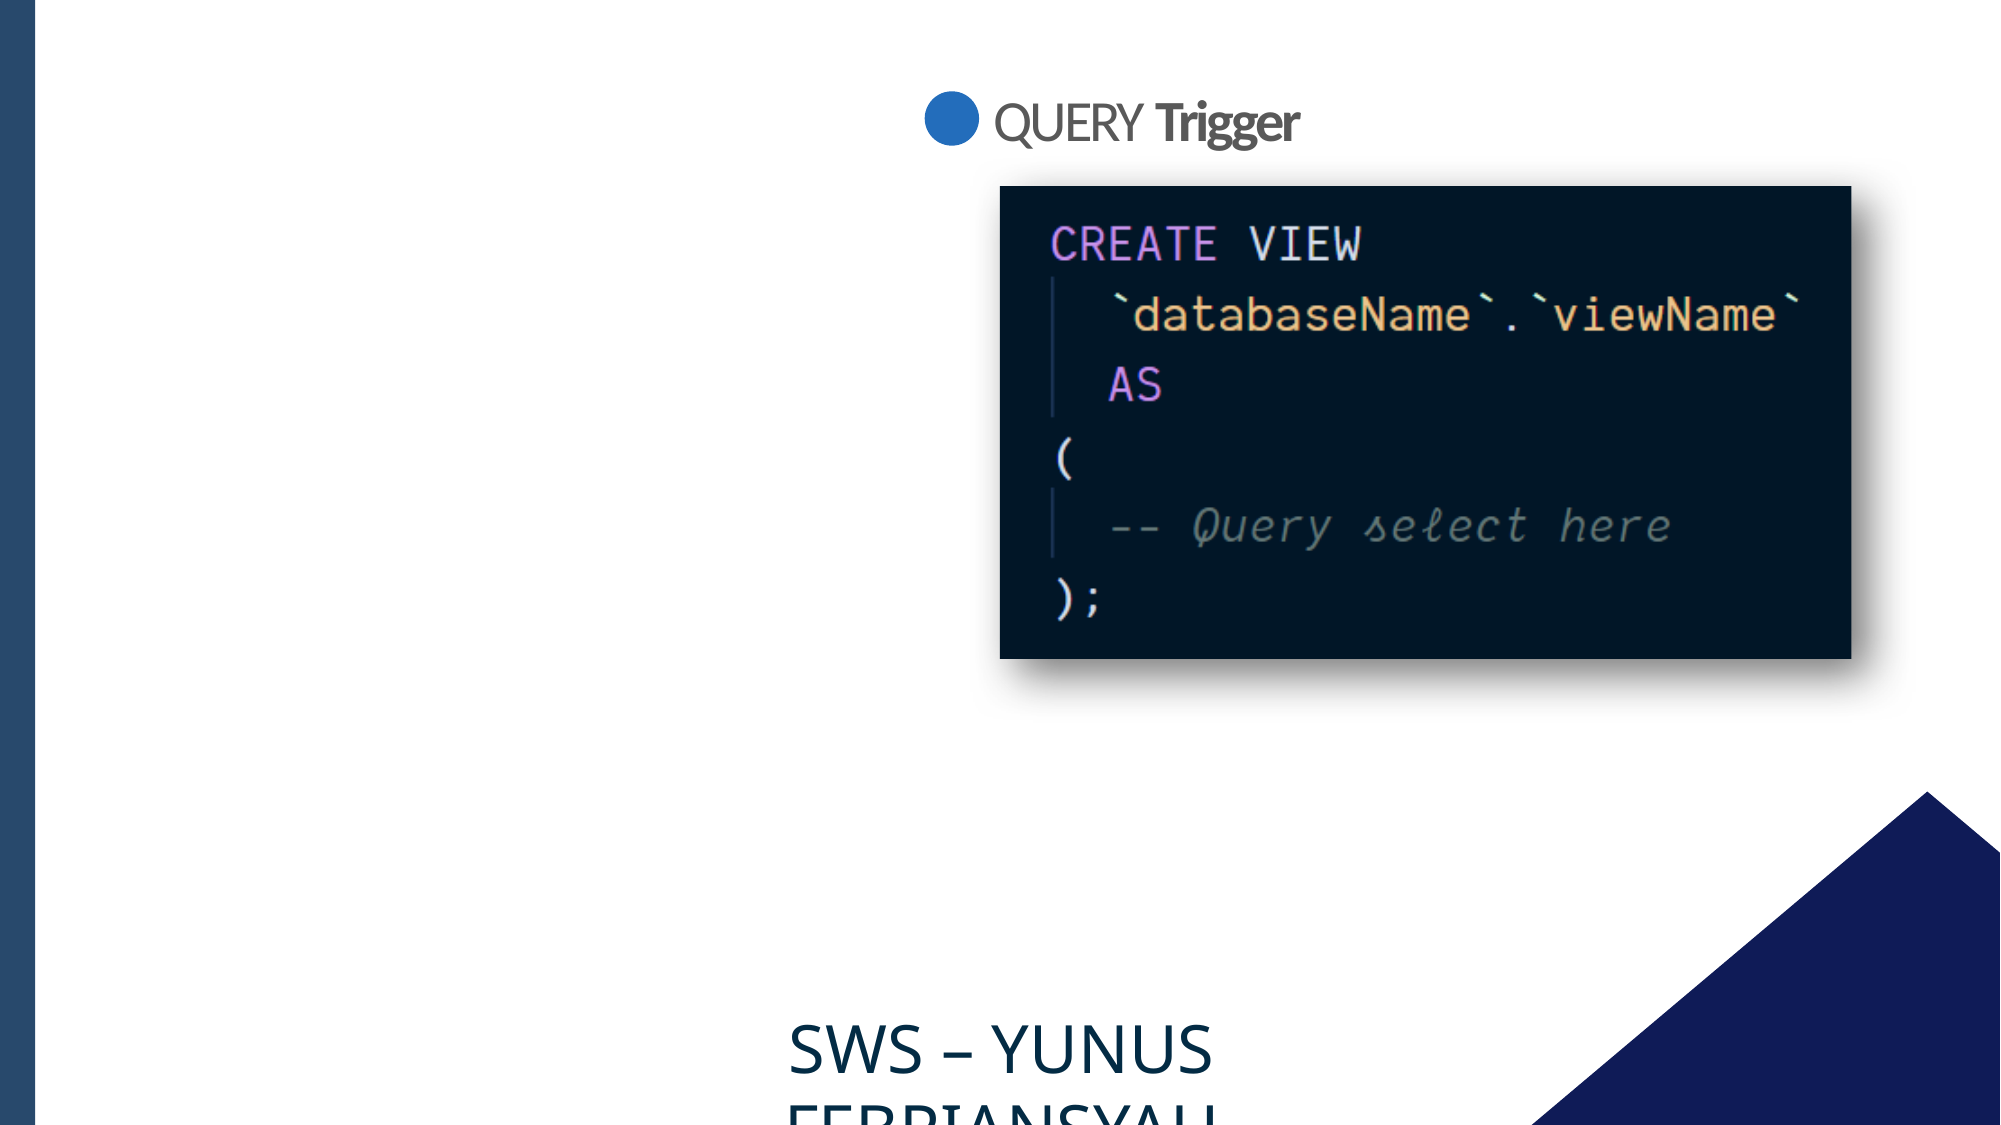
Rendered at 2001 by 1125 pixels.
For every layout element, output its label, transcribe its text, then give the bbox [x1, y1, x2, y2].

text_box [923, 90, 979, 147]
text_box QUERY Trigger [979, 75, 1727, 161]
text_box [0, 0, 36, 1125]
text_box [1530, 790, 2000, 1125]
picture [999, 185, 1852, 659]
